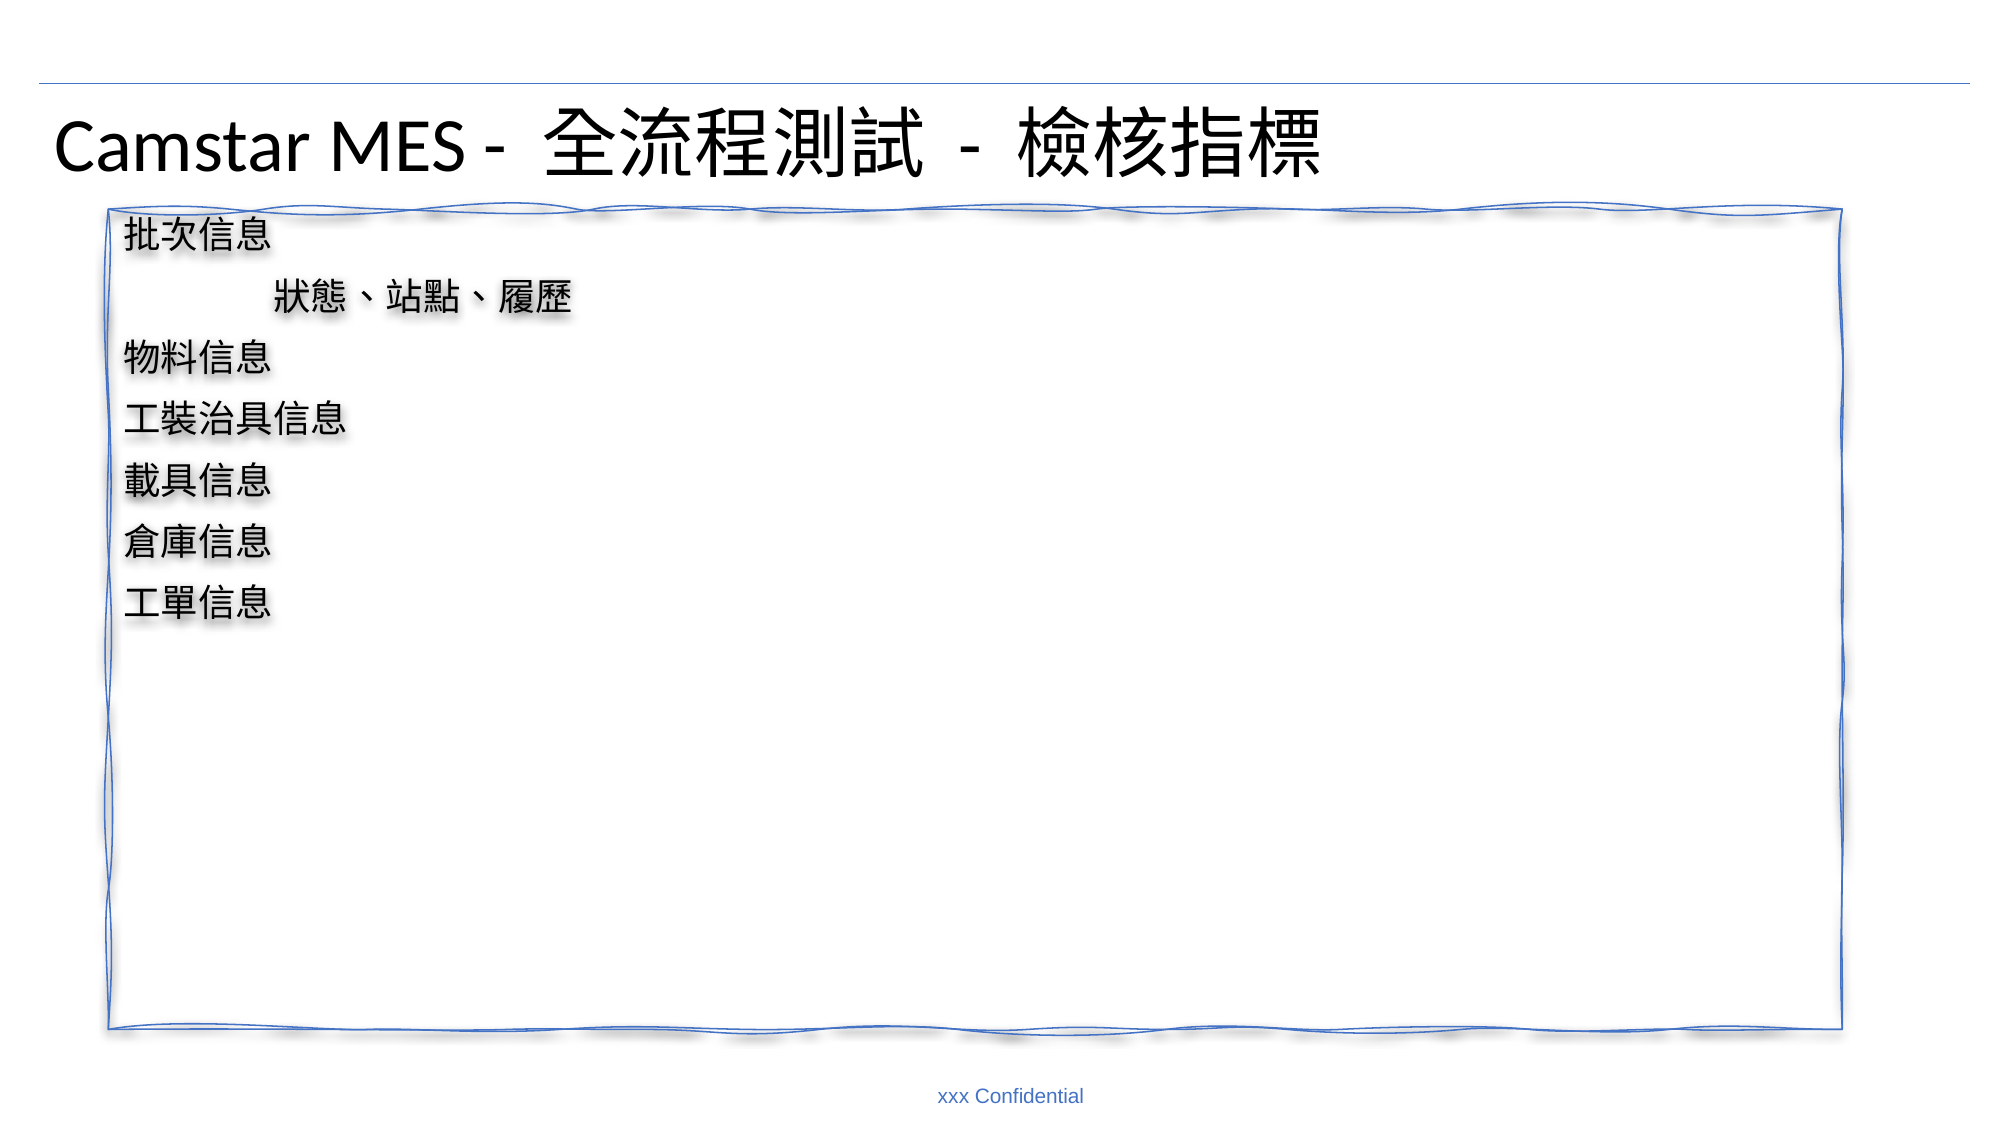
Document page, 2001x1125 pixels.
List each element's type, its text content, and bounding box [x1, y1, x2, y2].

text_box 批次信息 狀態、站點、履歷 物料信息 工裝治具信息 載具信息 倉庫信息 工單信息 [104, 202, 1845, 1036]
title Camstar MES - 全流程測試 - 檢核指標 [39, 97, 1972, 196]
